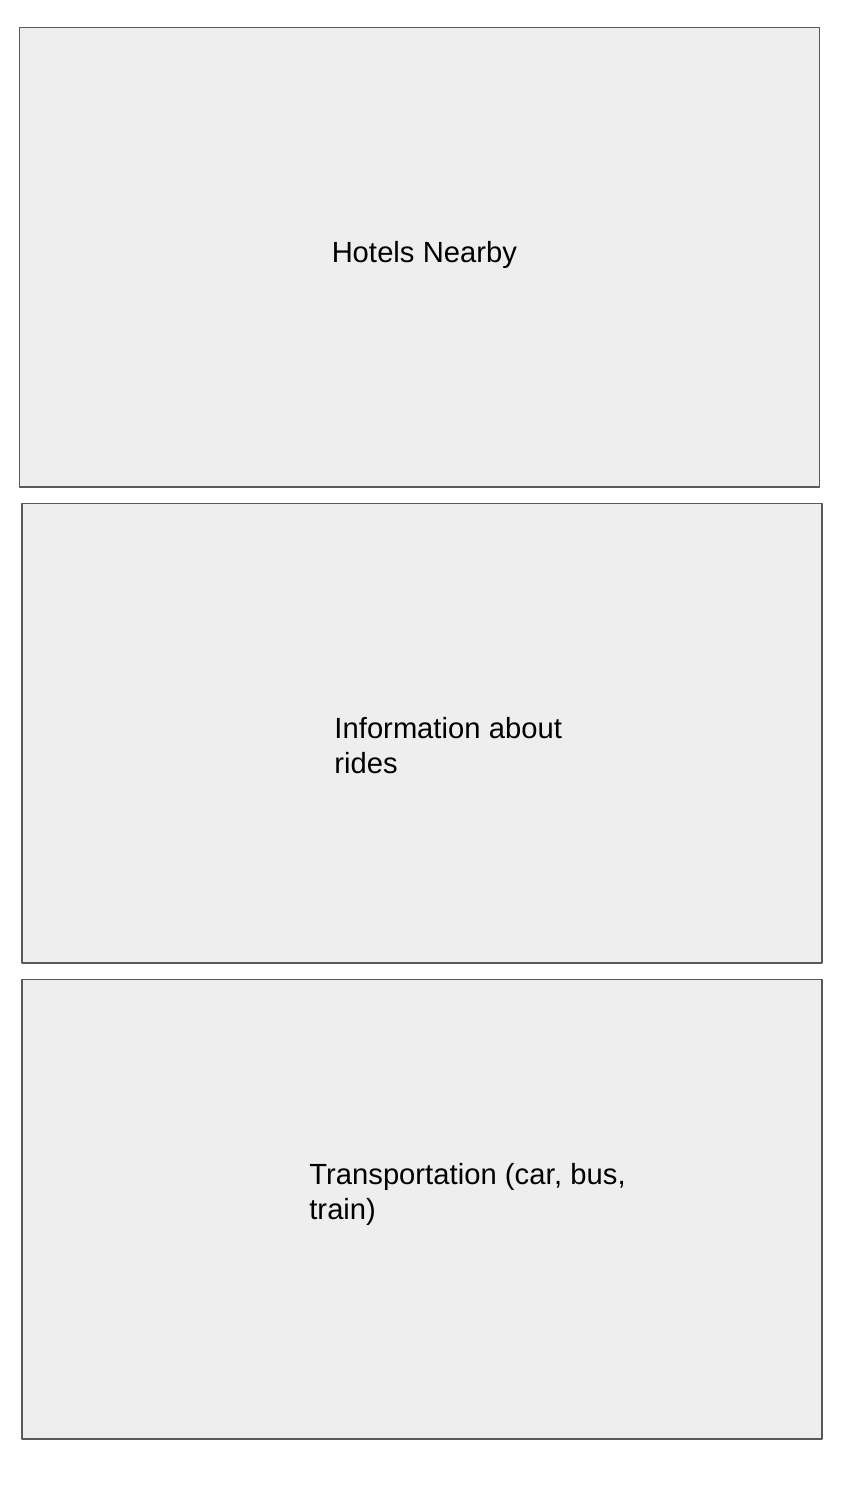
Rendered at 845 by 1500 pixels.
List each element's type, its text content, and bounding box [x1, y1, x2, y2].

text_box [22, 979, 823, 1440]
text_box Transportation (car, bus, train) [294, 1140, 649, 1325]
text_box Information about rides [319, 694, 624, 879]
text_box [19, 27, 820, 488]
text_box [22, 503, 823, 964]
text_box Hotels Nearby [316, 218, 671, 403]
